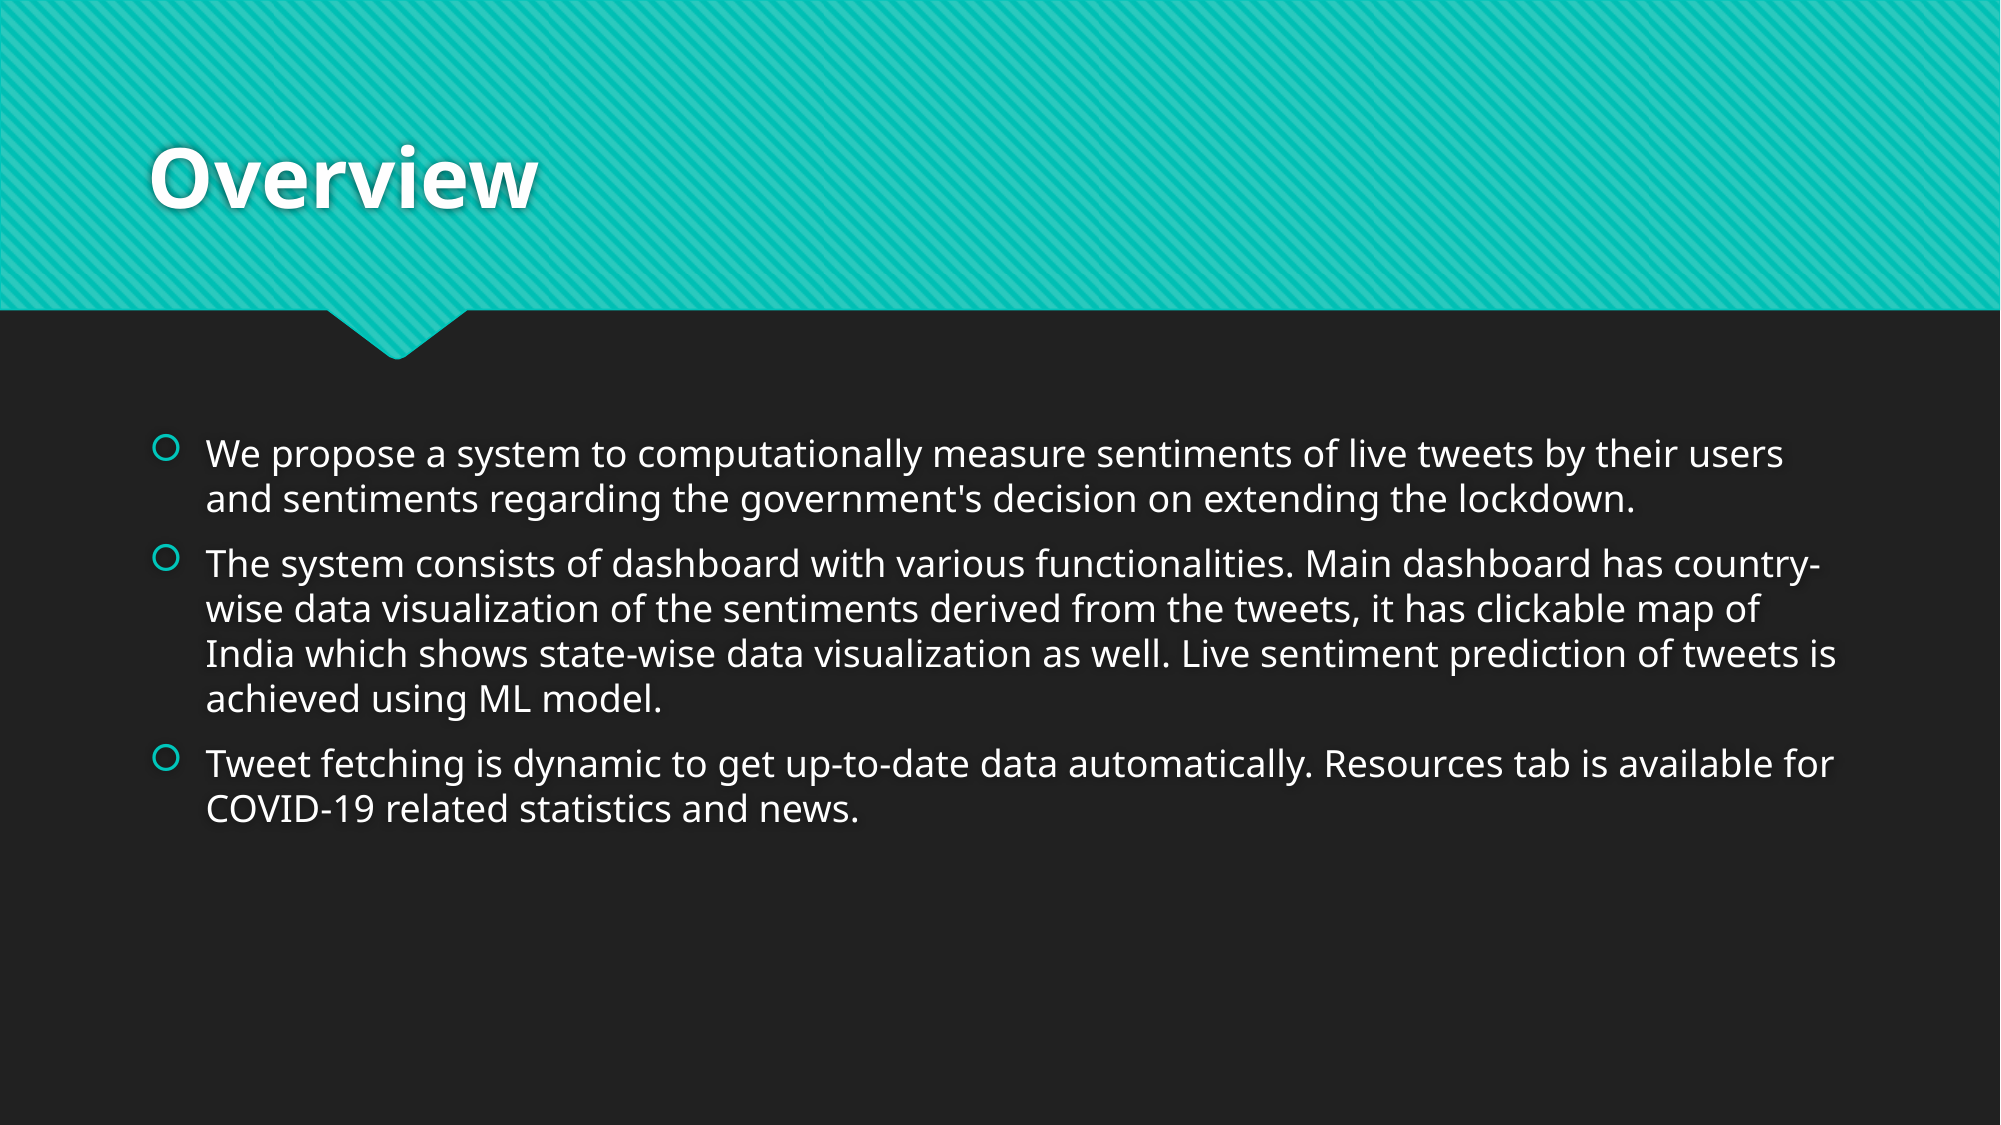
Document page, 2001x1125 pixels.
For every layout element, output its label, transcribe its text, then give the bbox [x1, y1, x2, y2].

title Overview [132, 73, 1868, 233]
list We propose a system to computationally measure sentiments of live tweets by their users and sentiments regarding the government's decision on extending the lockdown. The system consists of dashboard with various functionalities. Main dashboard has country-wise data visualization of the sentiments derived from the tweets, it has clickable map of India which shows state-wise data visualization as well. Live sentiment prediction of tweets is achieved using ML model. Tweet fetching is dynamic to get up-to-date data automatically. Resources tab is available for COVID-19 related statistics and news. [134, 364, 1866, 962]
